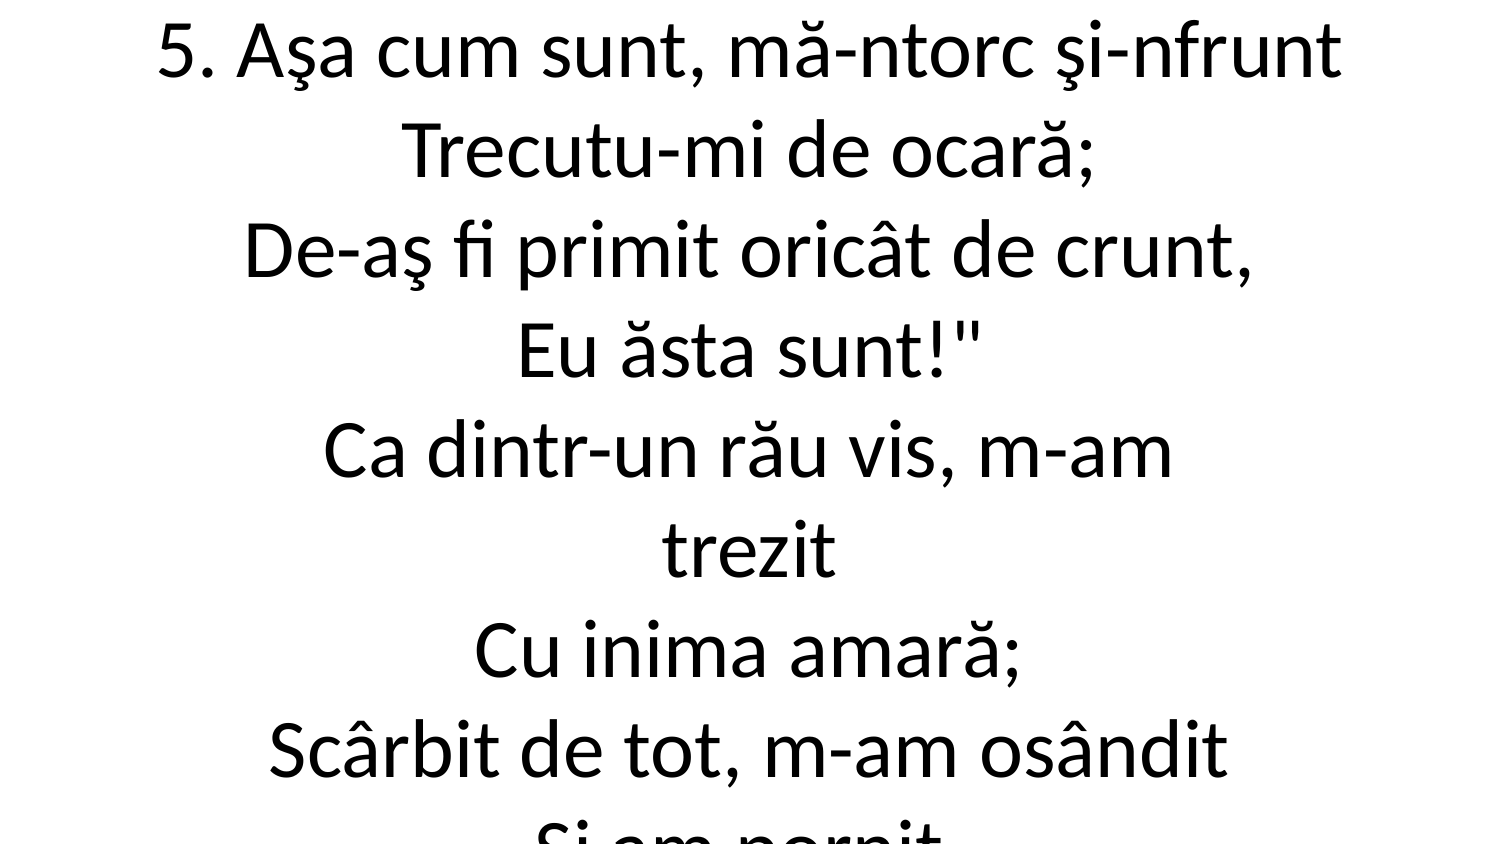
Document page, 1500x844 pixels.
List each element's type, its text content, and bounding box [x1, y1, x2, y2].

text_box 5. Aşa cum sunt, mă-ntorc şi-nfrunt Trecutu-mi de ocară; De-aş fi primit oricât de crunt, Eu ăsta sunt!" Ca dintr-un rău vis, m-am trezit Cu inima amară; Scârbit de tot, m-am osândit Şi am pornit. [140, 0, 1360, 844]
